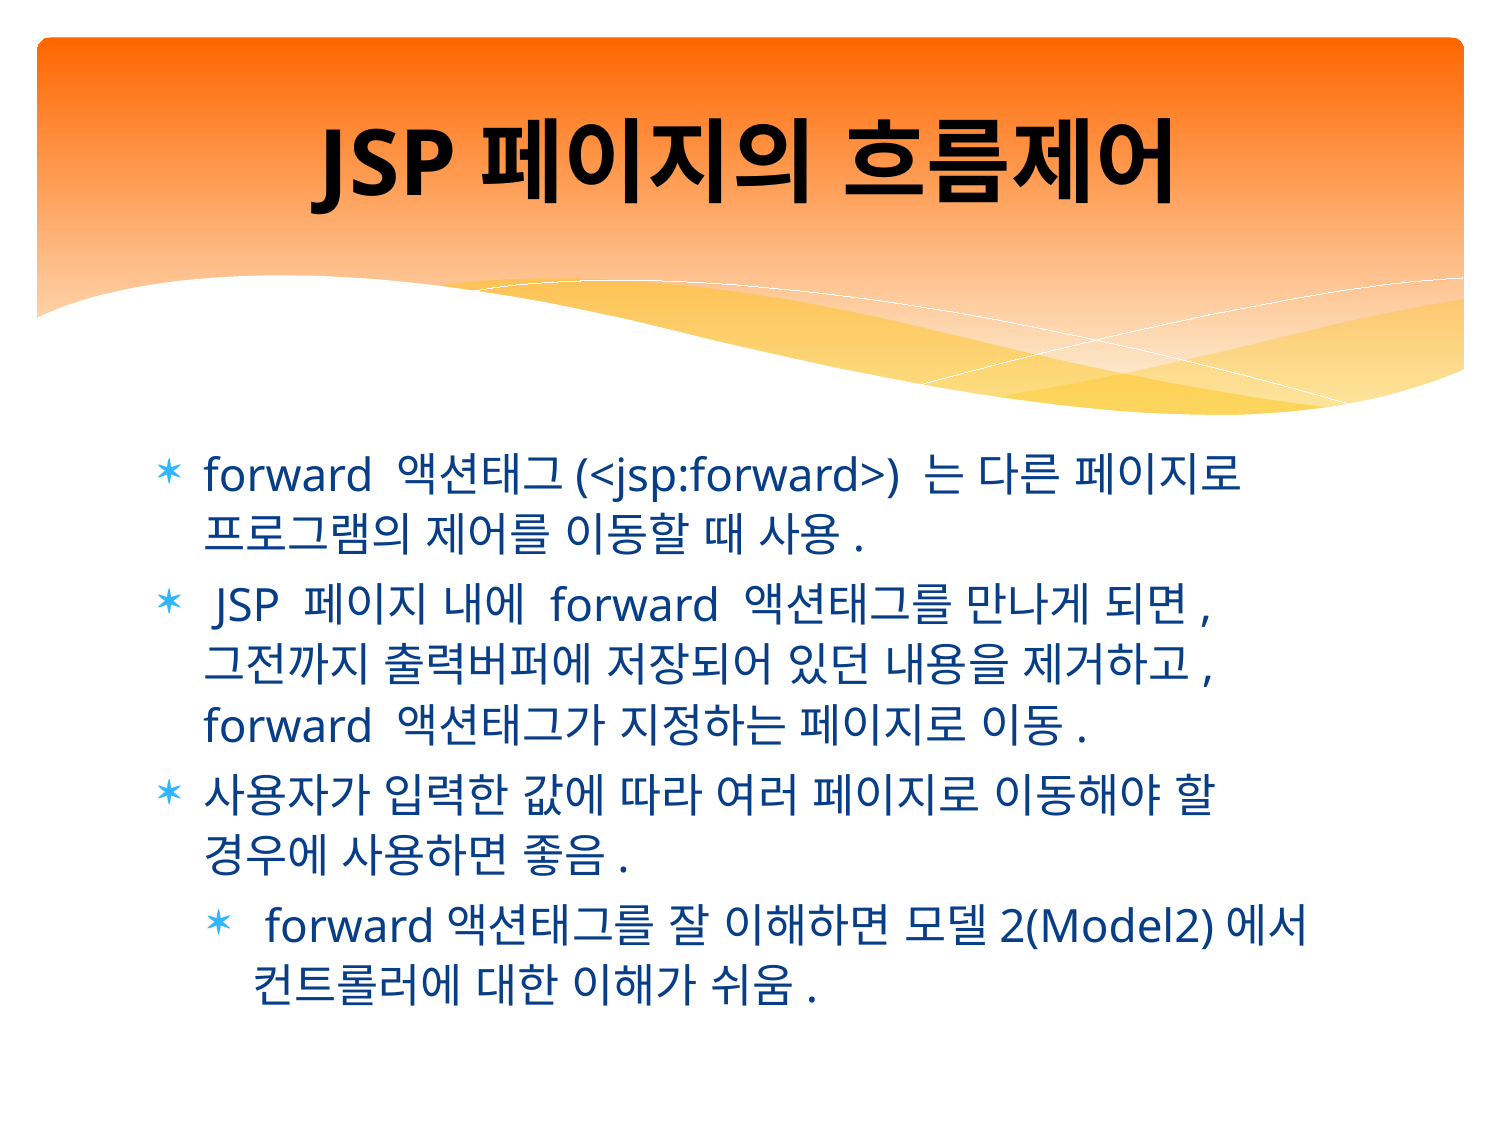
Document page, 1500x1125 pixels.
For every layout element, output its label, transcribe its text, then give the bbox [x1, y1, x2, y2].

title JSP페이지의 흐름제어 [75, 55, 1425, 261]
list forward 액션태그(<jsp:forward>) 는 다른 페이지로 프로그램의 제어를 이동할 때 사용. JSP 페이지 내에 forward 액션태그를 만나게 되면, 그전까지 출력버퍼에 저장되어 있던 내용을 제거하고, forward 액션태그가 지정하는 페이지로 이동. 사용자가 입력한 값에 따라 여러 페이지로 이동해야 할 경우에 사용하면 좋음. forward액션태그를 잘 이해하면 모델2(Model2)에서 컨트롤러에 대한 이해가 쉬움. [143, 432, 1359, 1053]
